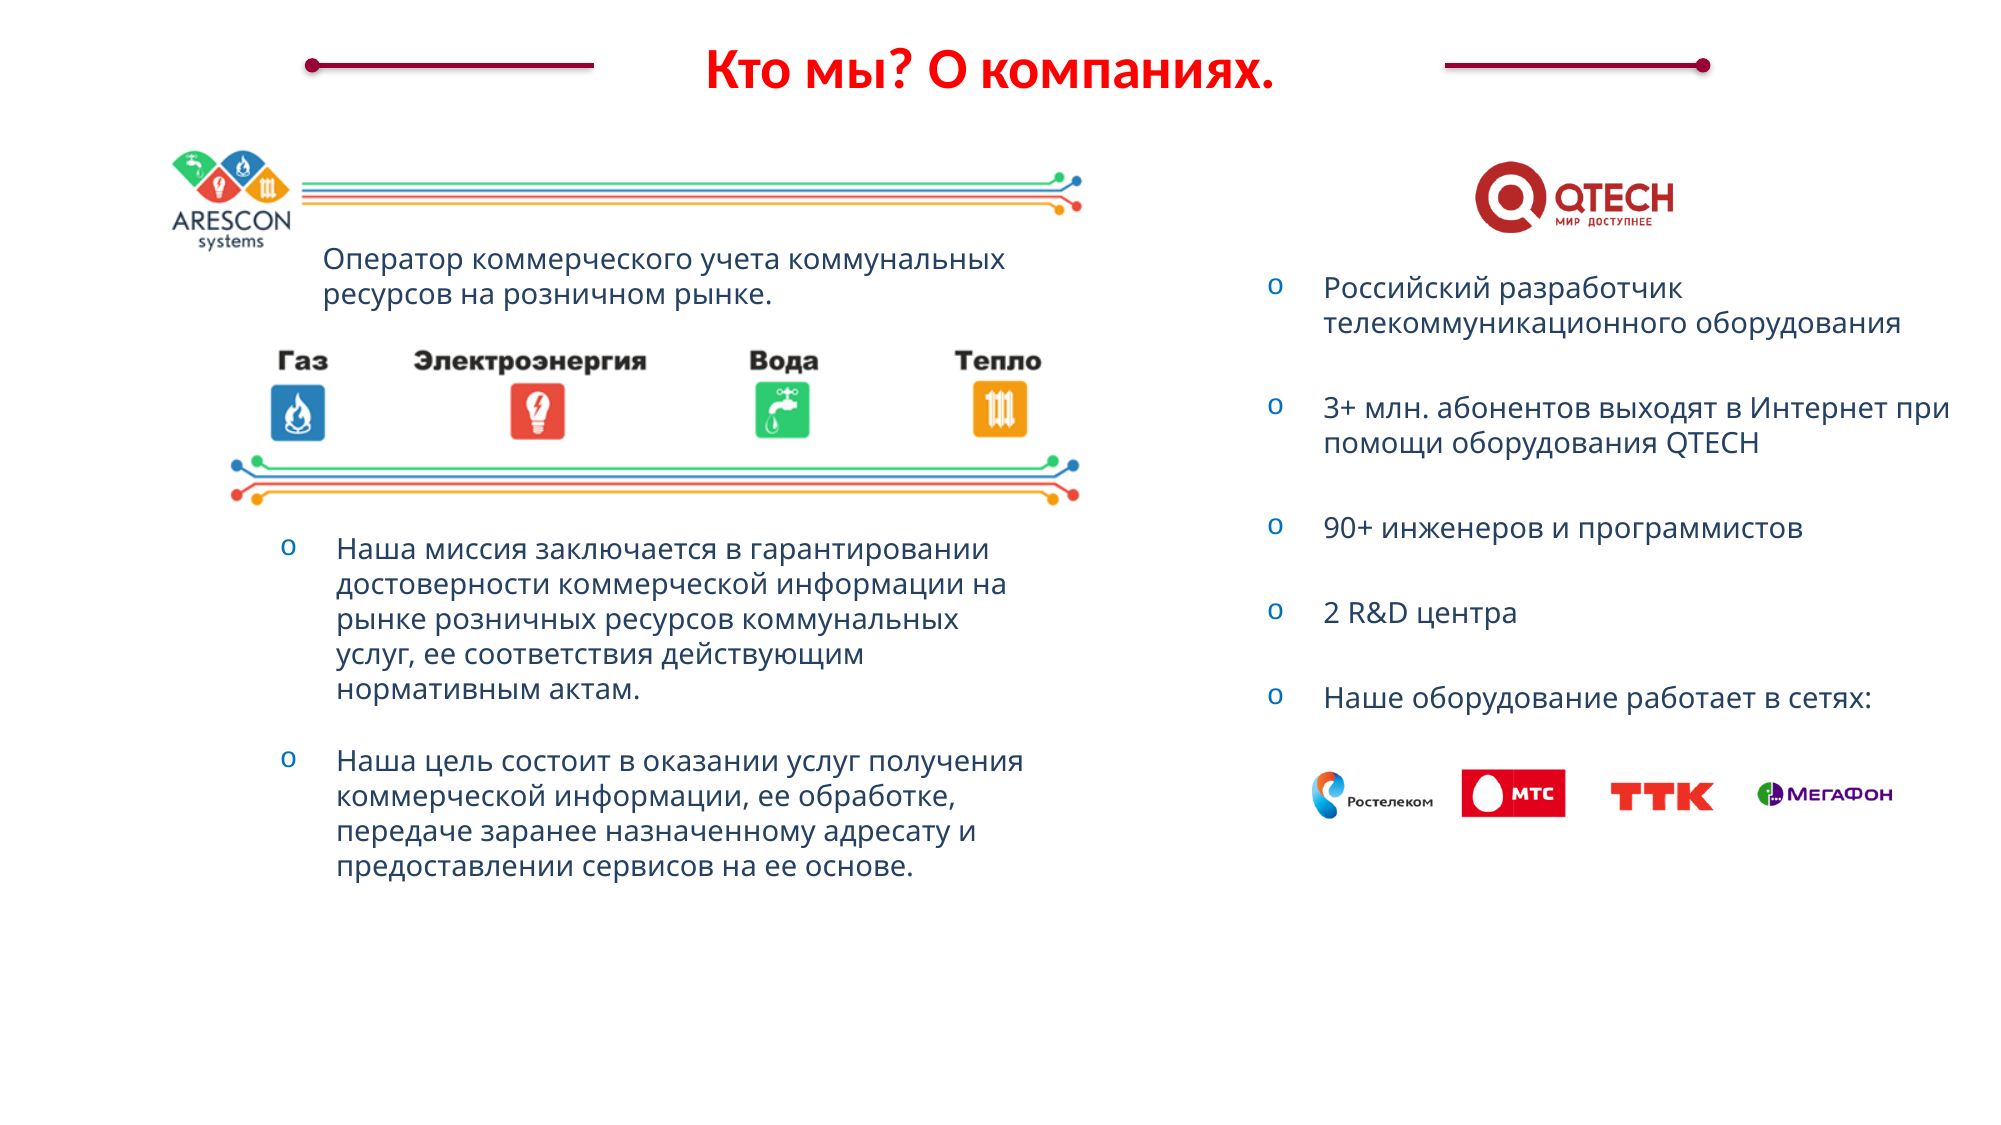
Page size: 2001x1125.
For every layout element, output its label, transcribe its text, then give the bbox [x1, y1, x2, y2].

picture [1474, 161, 1673, 233]
title Кто мы? О компаниях. [277, 27, 1707, 105]
text_box Оператор коммерческого учета коммунальных ресурсов на розничном рынке. [307, 232, 1106, 318]
picture [155, 132, 1096, 270]
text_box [305, 58, 1710, 72]
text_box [1305, 762, 1895, 827]
text_box Российский разработчик телекоммуникационного оборудования 3+ млн. абонентов выходят в Интернет при помощи оборудования QTECH 90+ инженеров и программистов 2 R&D центра Наше оборудование работает в сетях: [1252, 261, 1972, 722]
text_box Наша миссия заключается в гарантировании достоверности коммерческой информации на рынке розничных ресурсов коммунальных услуг, ее соответствия действующим нормативным актам. Наша цель состоит в оказании услуг получения коммерческой информации, ее обработке, передаче заранее назначенному адресату и предоставлении сервисов на ее основе. [265, 531, 1047, 890]
picture [215, 332, 1096, 524]
